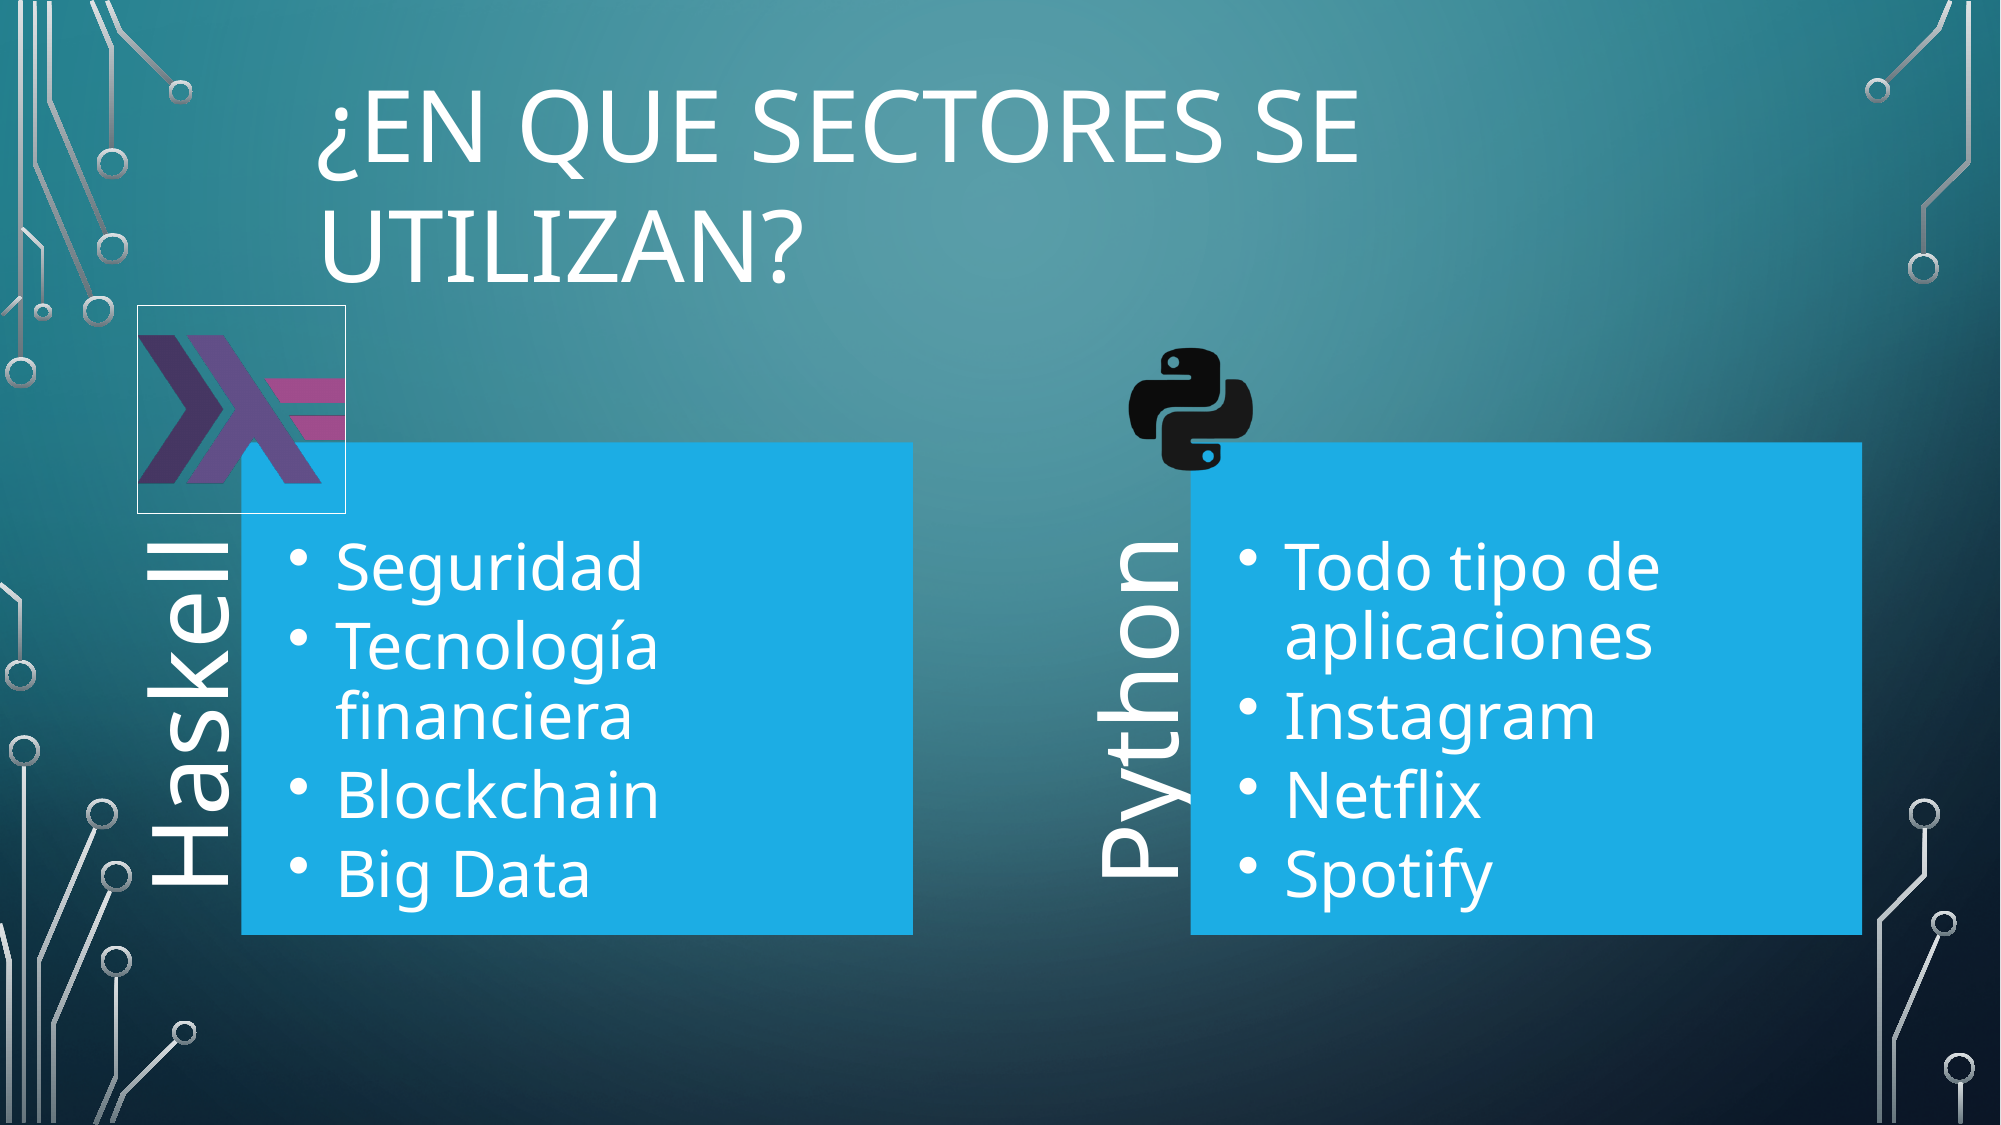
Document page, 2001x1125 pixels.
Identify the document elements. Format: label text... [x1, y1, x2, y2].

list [122, 304, 1878, 936]
text_box ¿EN QUE SECTORES SE UTILIZAN? [301, 55, 1699, 304]
